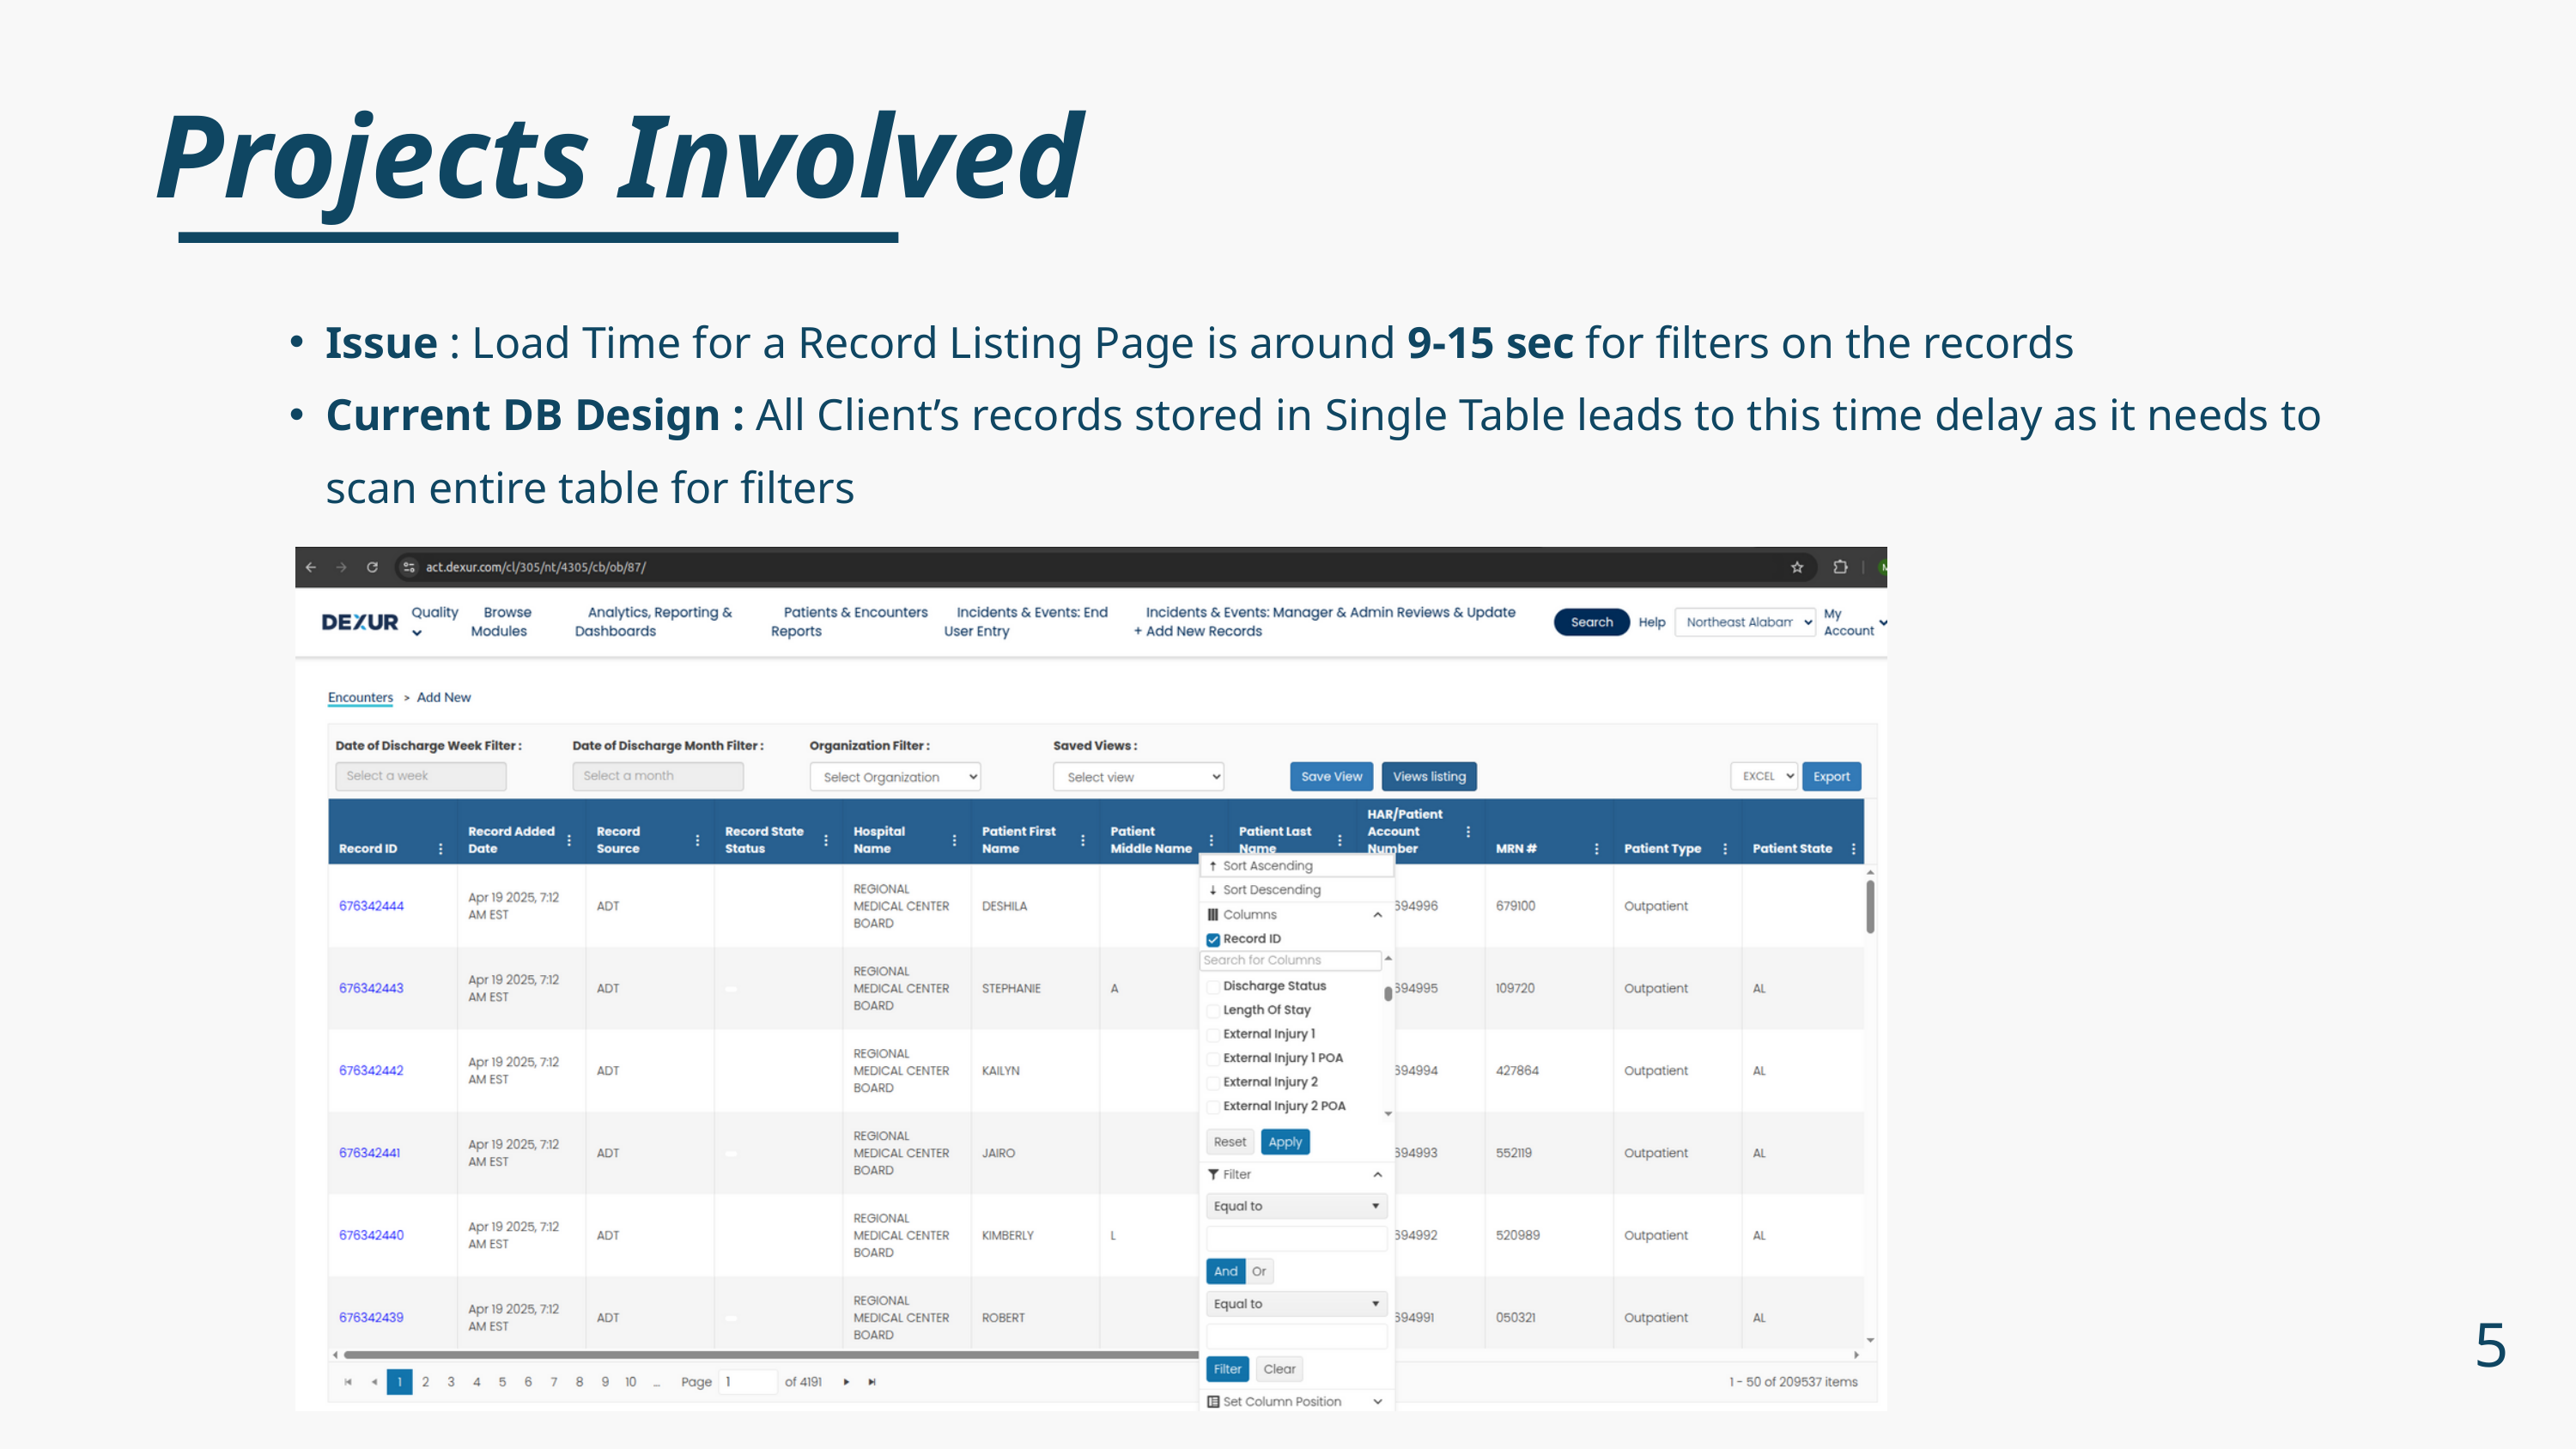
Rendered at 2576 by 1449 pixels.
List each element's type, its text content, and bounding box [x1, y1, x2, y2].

text_box Issue : Load Time for a Record Listing Page is around 9-15 sec for filters on the records Current DB Design : All Client’s records stored in Single Table leads to this time delay as it needs to scan entire table for filters [252, 293, 2324, 585]
text_box [295, 585, 1887, 1411]
text_box Projects Involved [154, 60, 1288, 221]
text_box 5 [2474, 1294, 2510, 1379]
